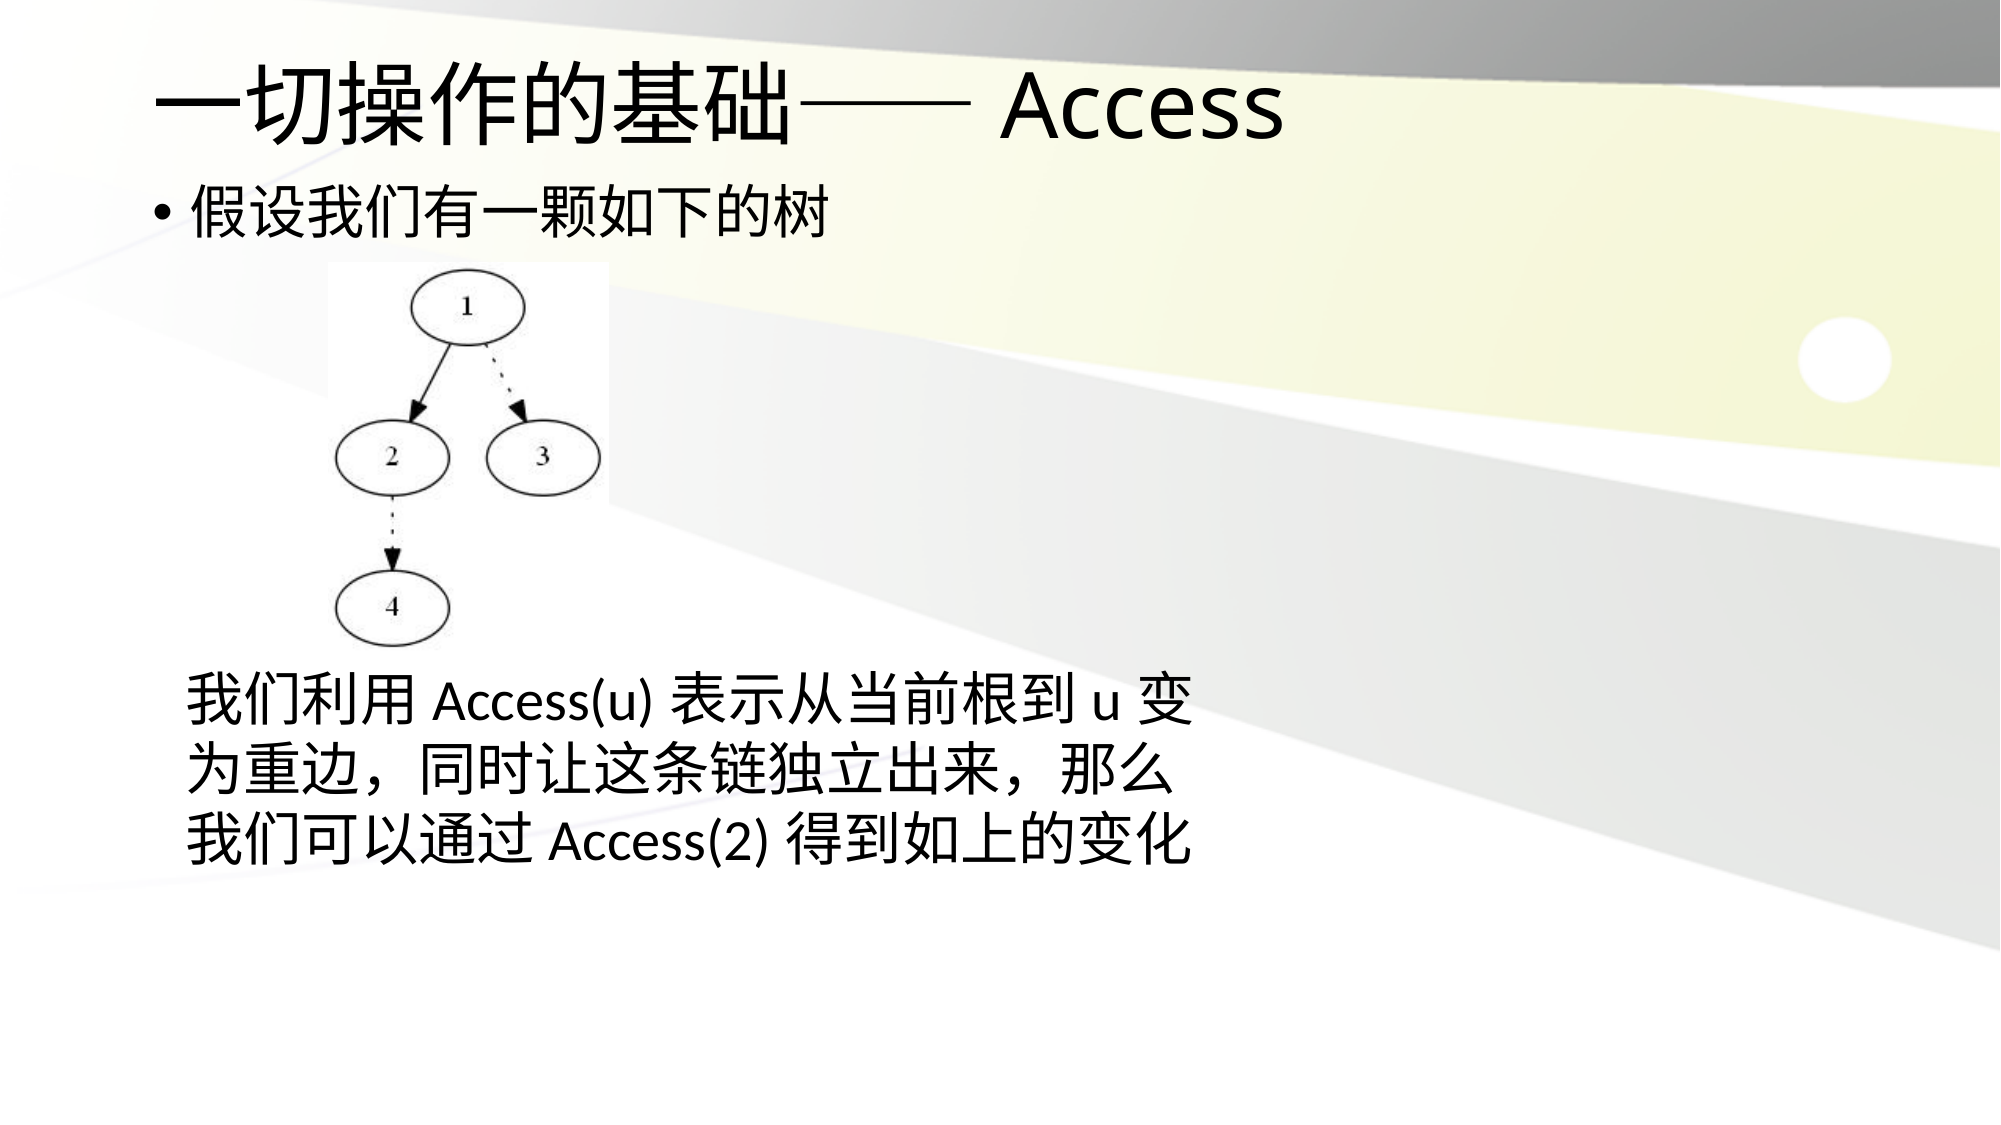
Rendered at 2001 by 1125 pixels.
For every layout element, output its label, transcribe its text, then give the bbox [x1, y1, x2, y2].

list 假设我们有一颗如下的树 [137, 175, 870, 263]
title 一切操作的基础——Access [137, 0, 1863, 218]
picture [328, 262, 609, 655]
text_box 我们利用Access(u)表示从当前根到u变为重边，同时让这条链独立出来，那么我们可以通过Access(2)得到如上的变化 [170, 654, 1228, 880]
